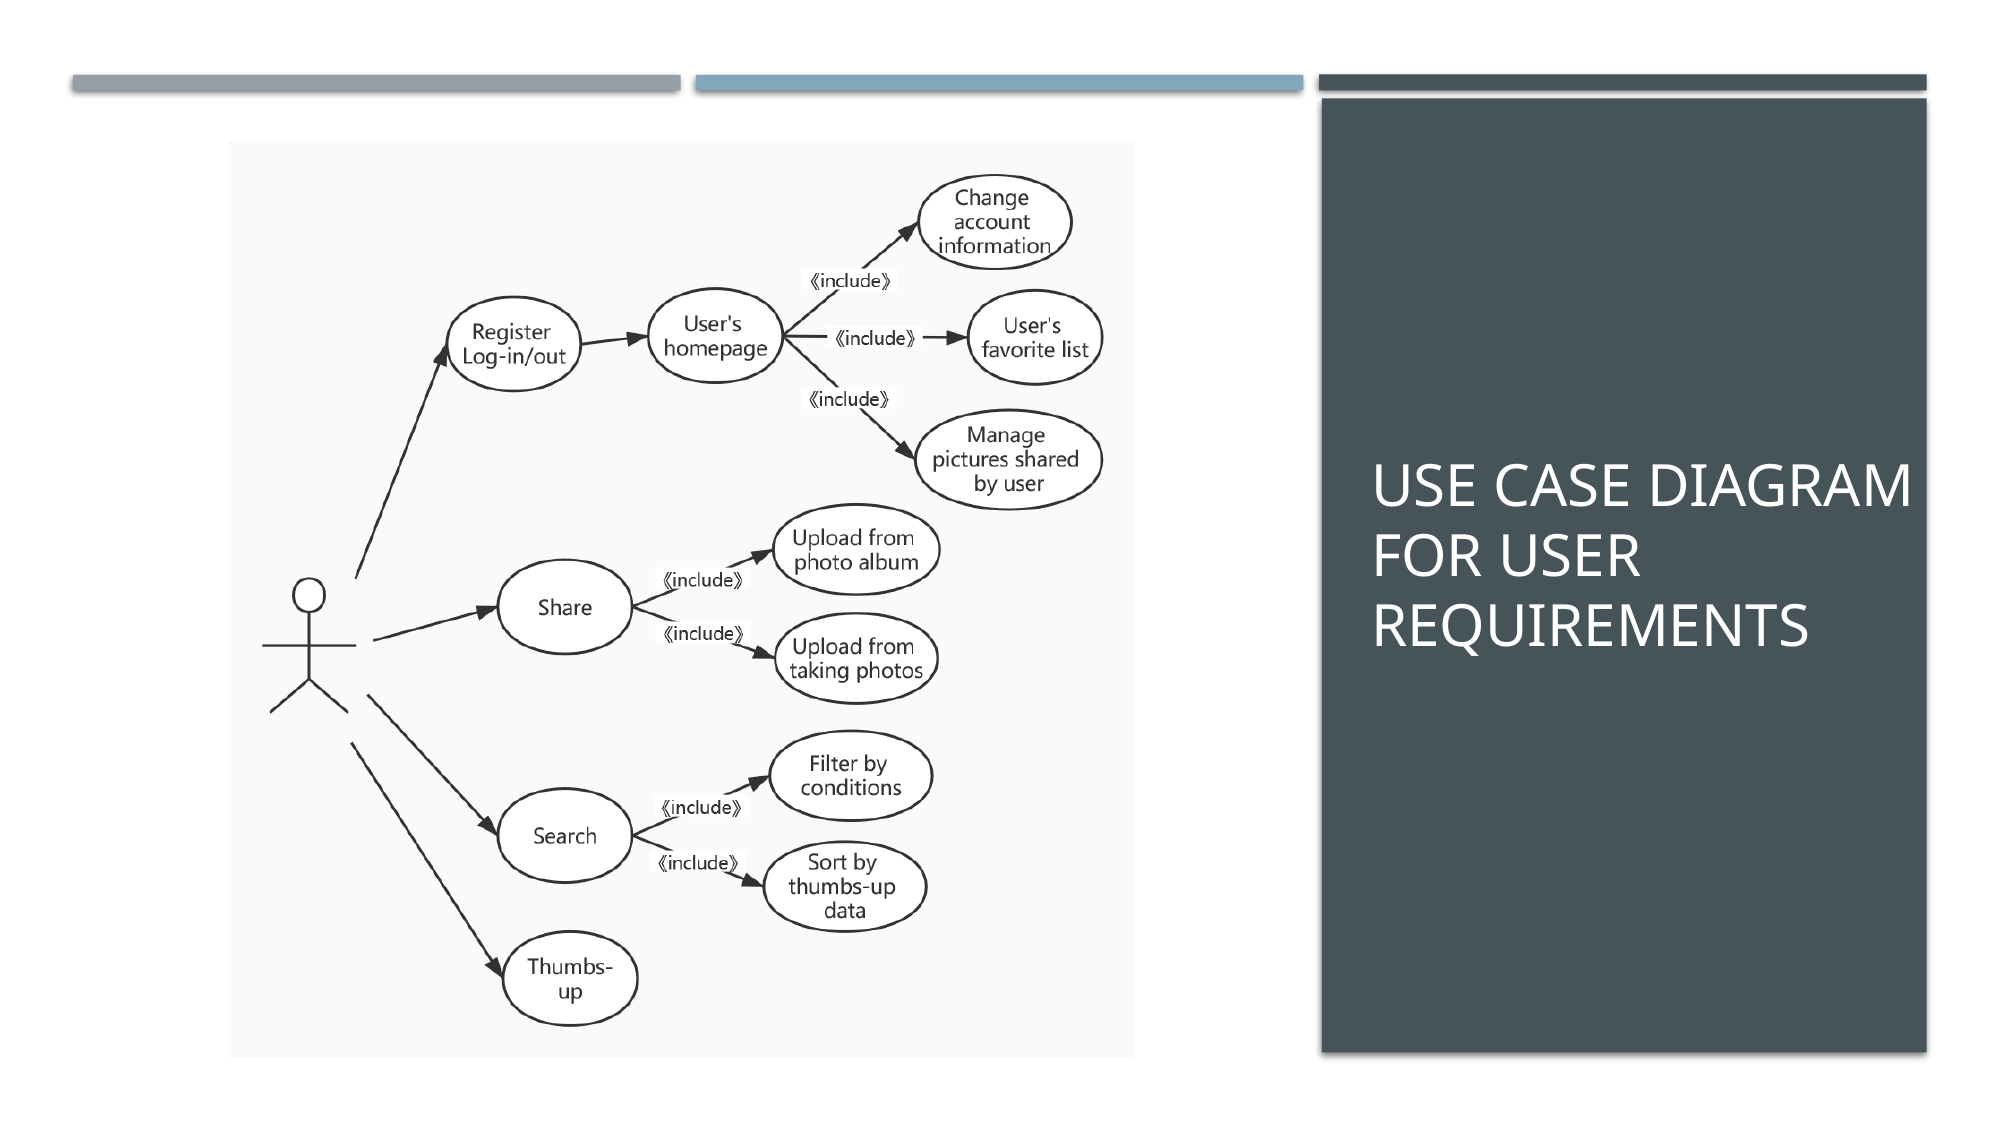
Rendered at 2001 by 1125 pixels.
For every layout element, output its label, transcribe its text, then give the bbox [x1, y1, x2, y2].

title use case diagram for user requirements [1330, 324, 1955, 783]
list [227, 141, 1135, 1059]
